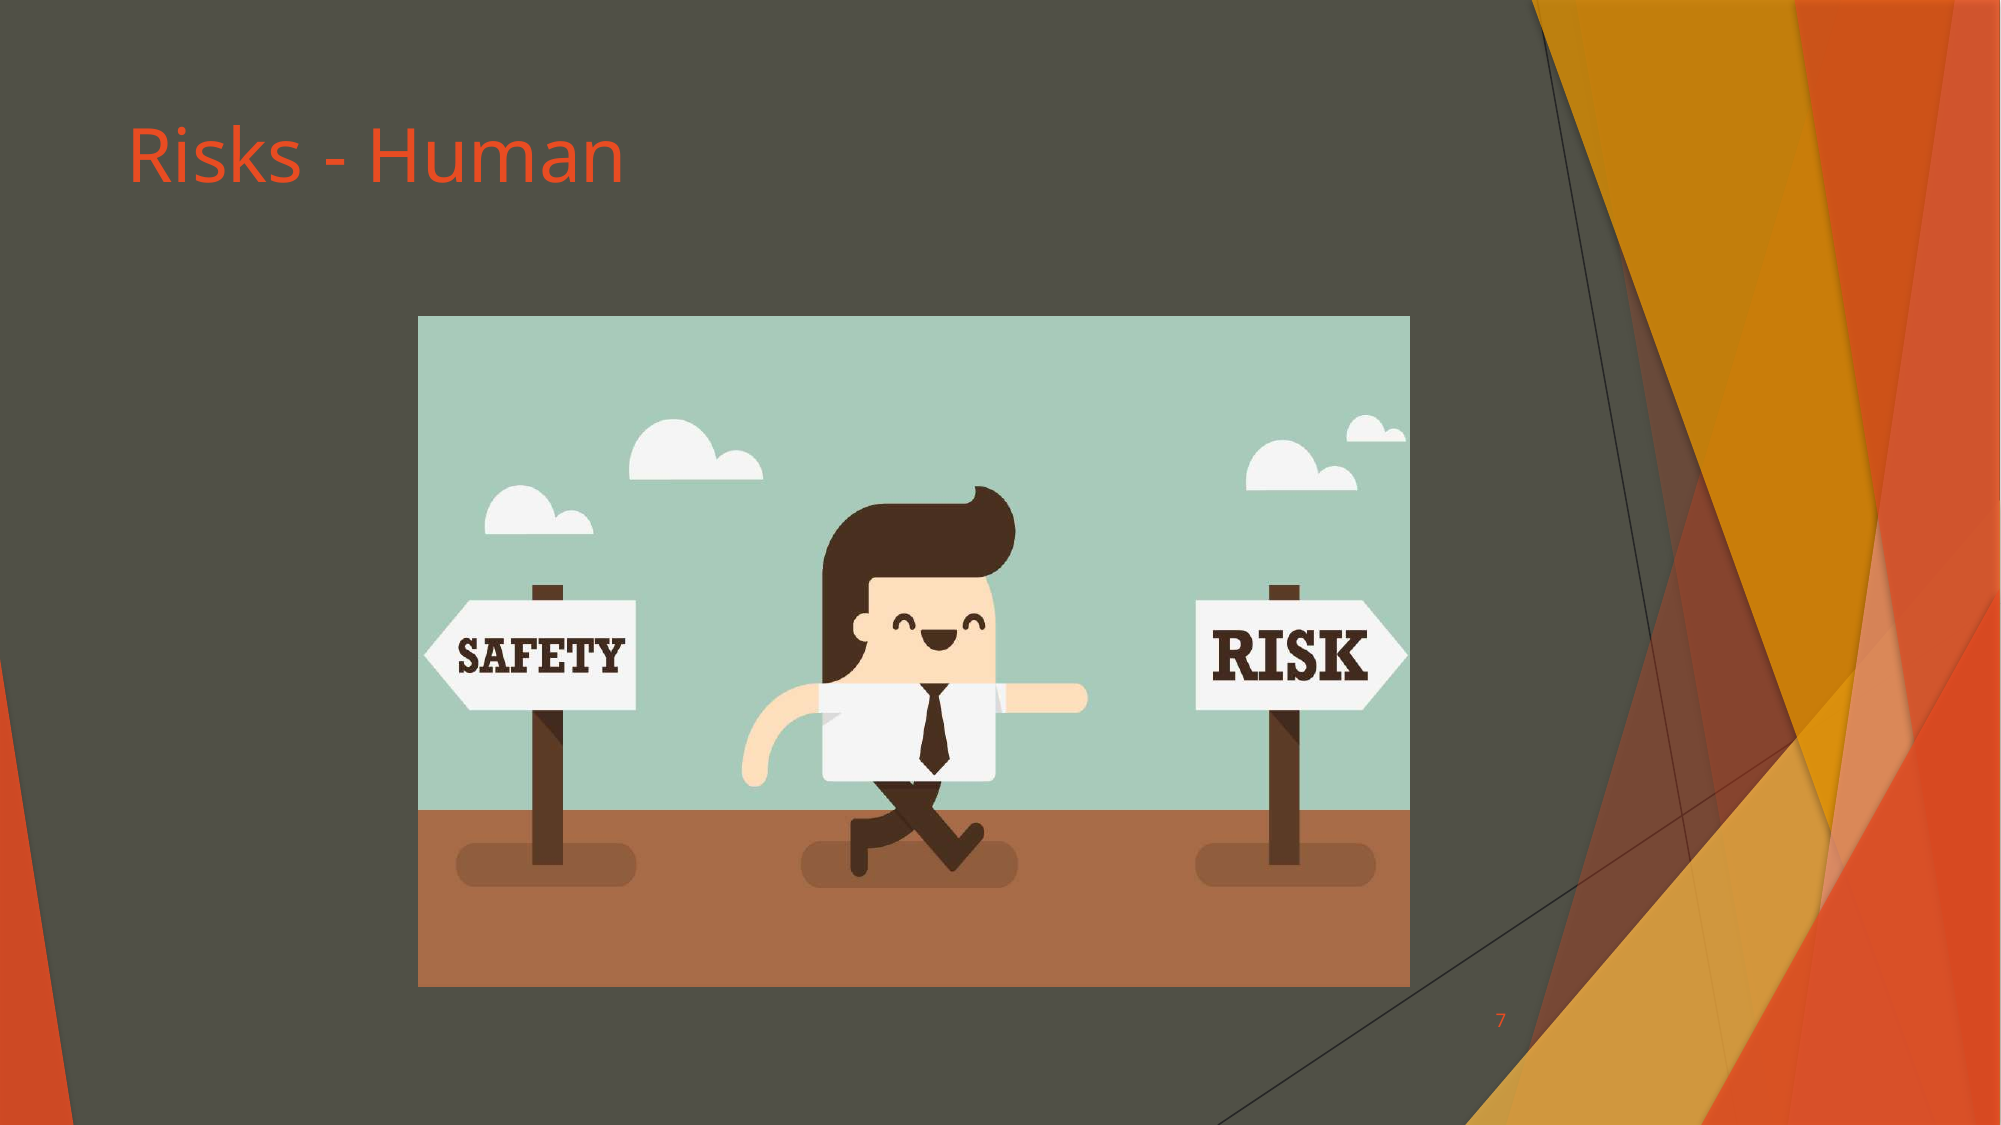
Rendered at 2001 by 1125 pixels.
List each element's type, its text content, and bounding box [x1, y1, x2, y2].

picture [417, 316, 1410, 987]
slide_number 7 [1409, 991, 1522, 1051]
title Risks - Human [111, 99, 1522, 317]
